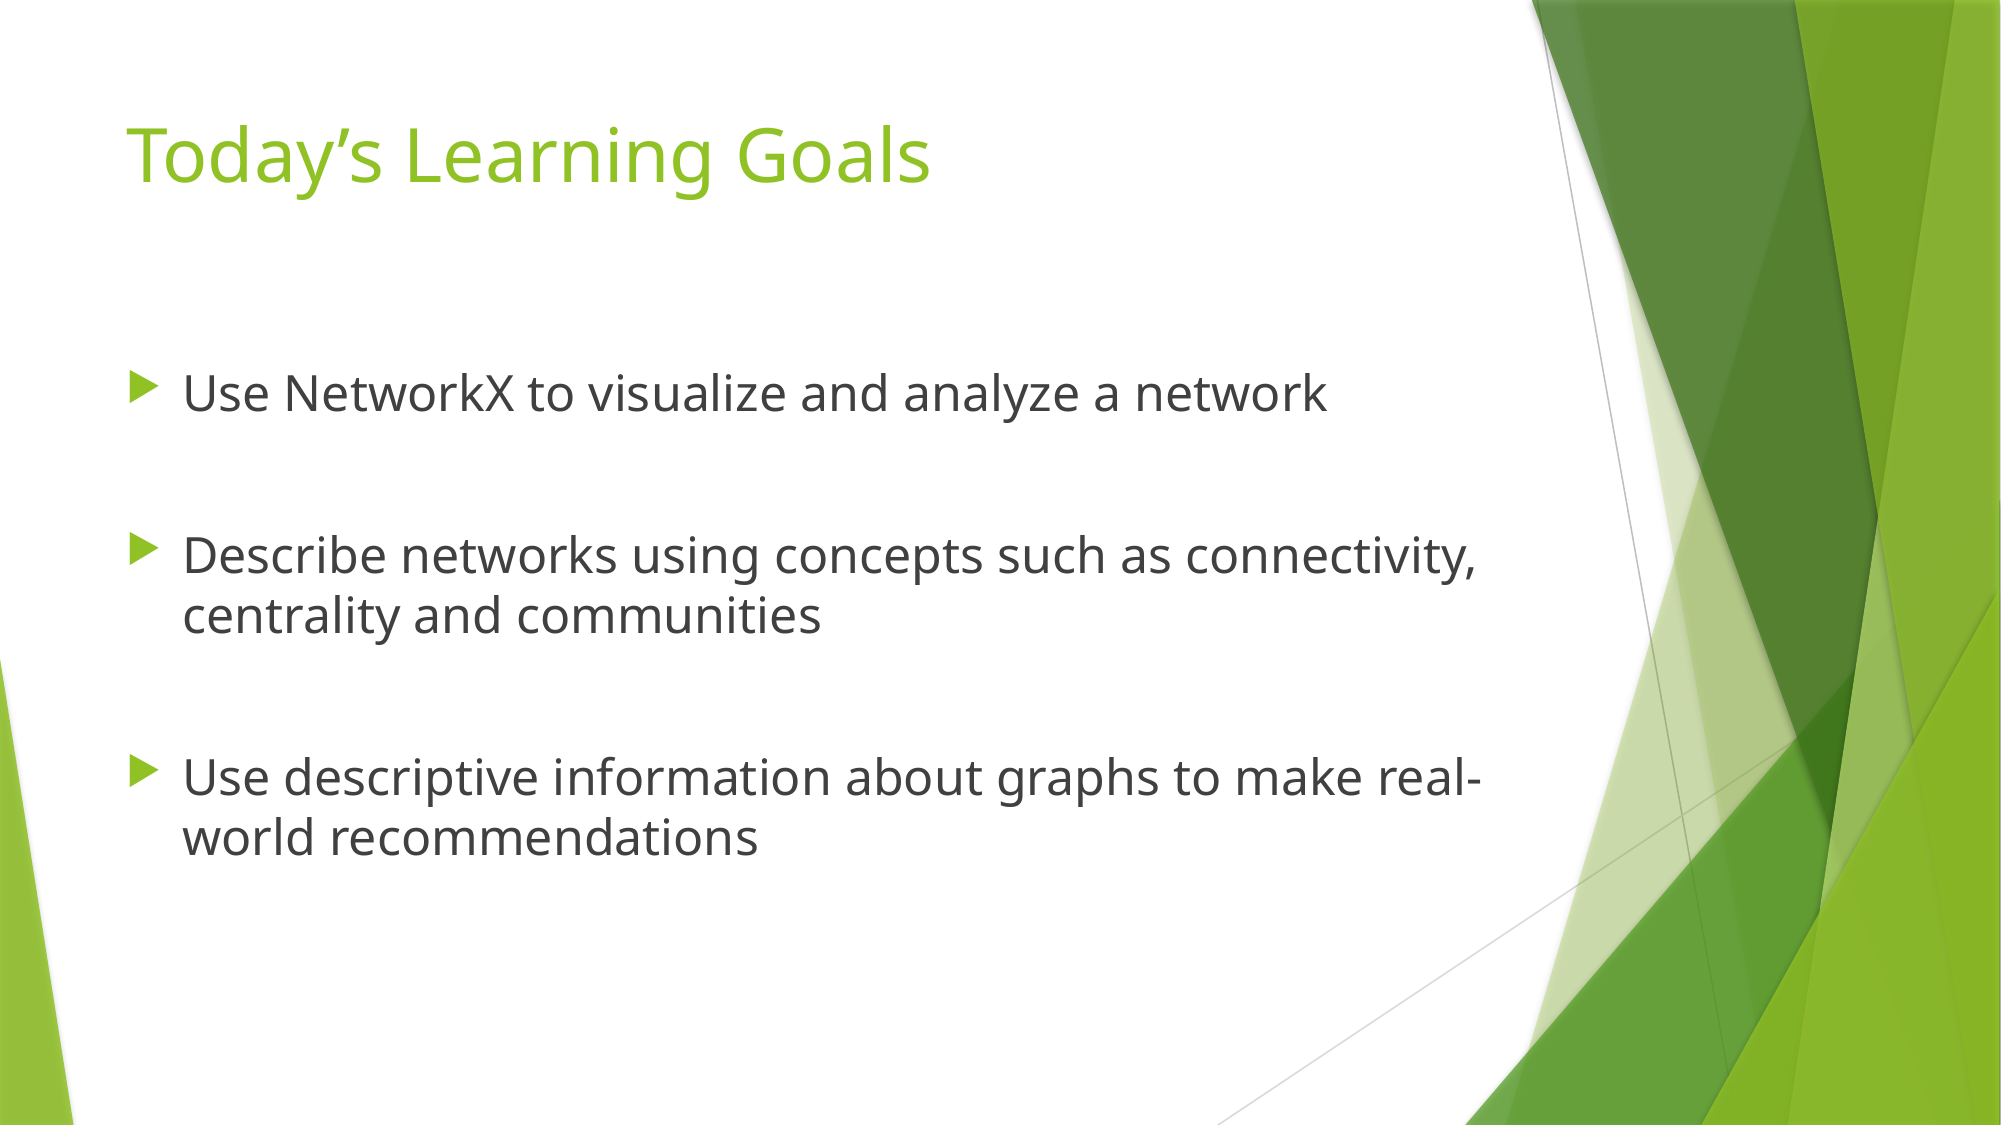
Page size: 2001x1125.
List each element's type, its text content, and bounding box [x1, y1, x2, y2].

title Today’s Learning Goals [111, 99, 1522, 317]
list Use NetworkX to visualize and analyze a network Describe networks using concepts such as connectivity, centrality and communities Use descriptive information about graphs to make real-world recommendations [111, 354, 1575, 992]
